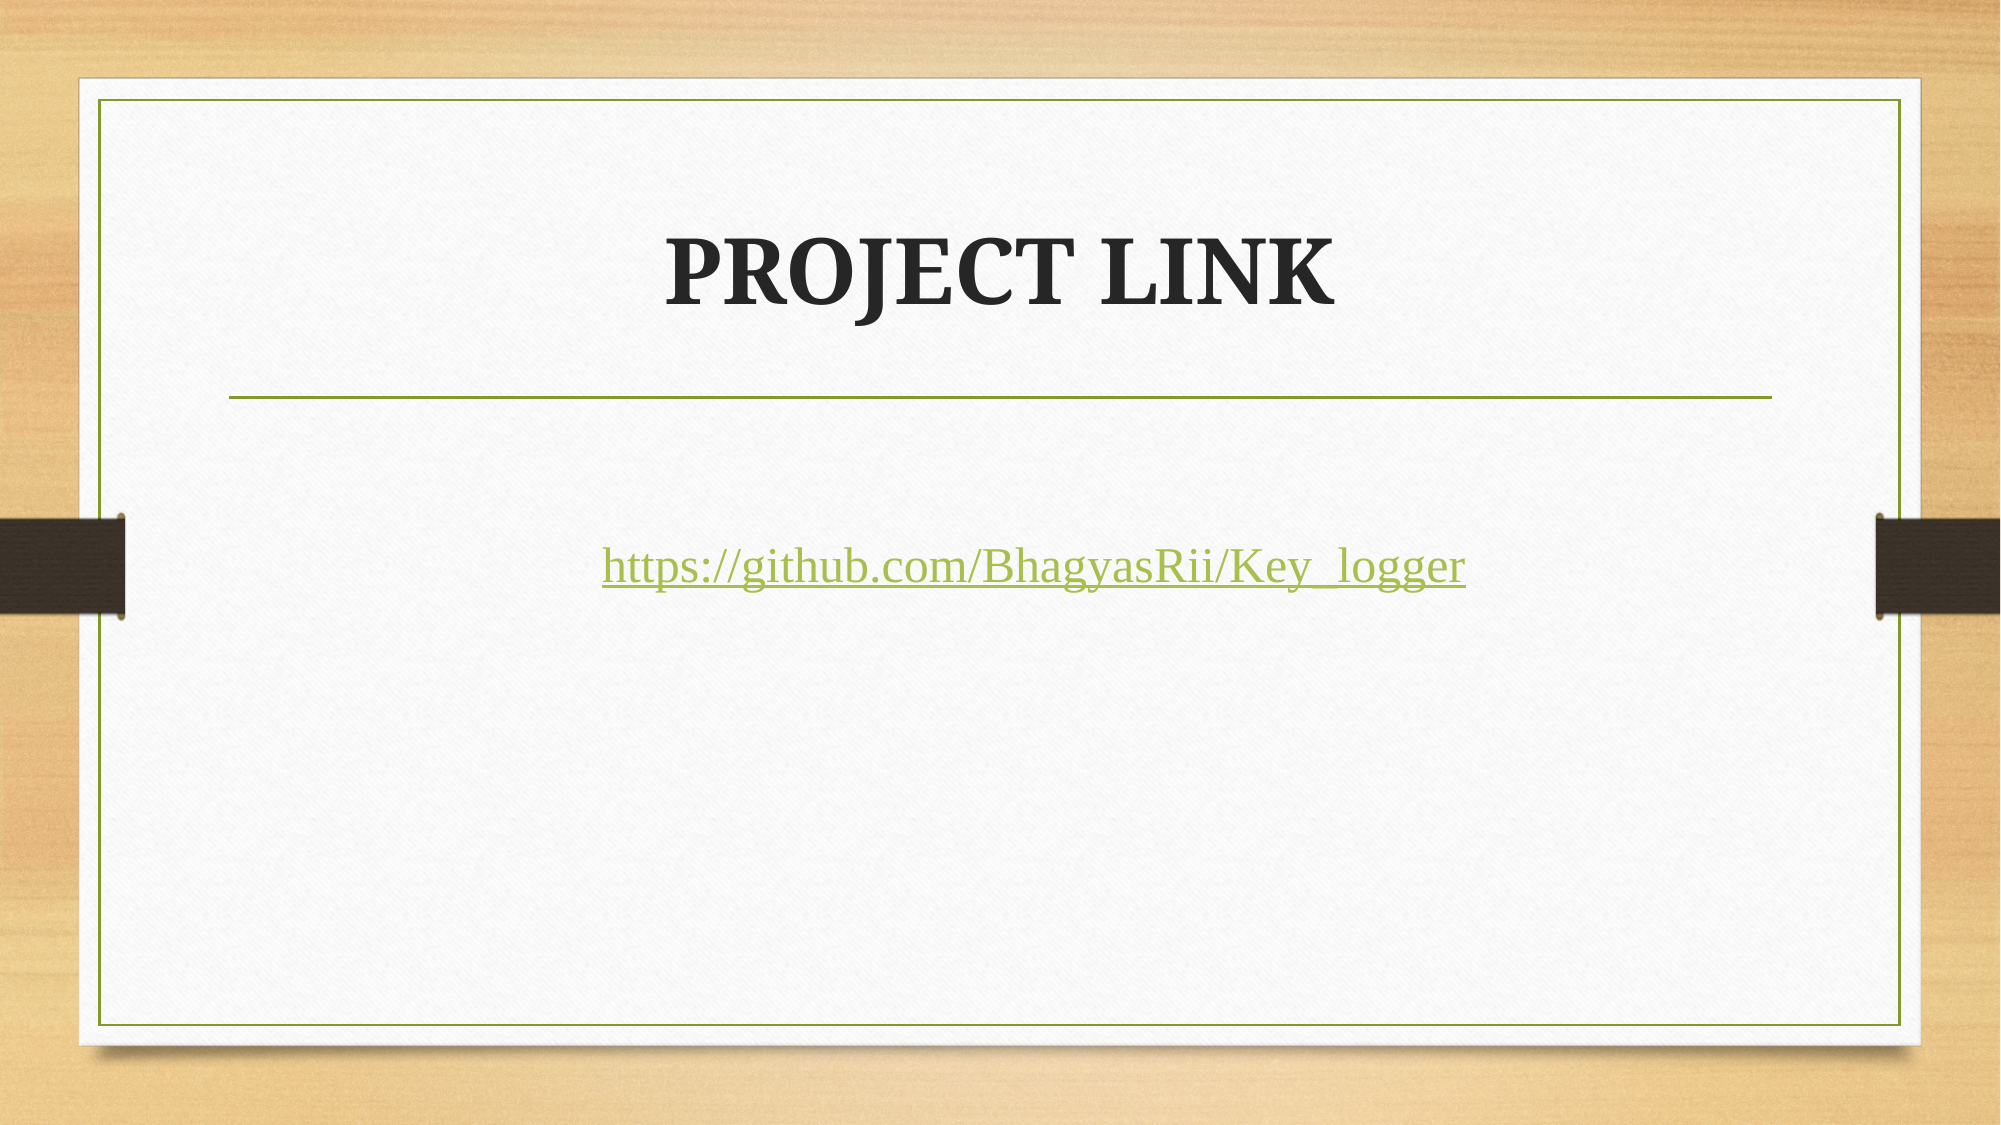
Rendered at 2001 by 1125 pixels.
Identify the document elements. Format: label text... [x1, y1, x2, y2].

picture [0, 0, 2001, 1125]
title PROJECT LINK [212, 161, 1788, 375]
text_box https://github.com/BhagyasRii/Key_logger [587, 524, 1563, 600]
